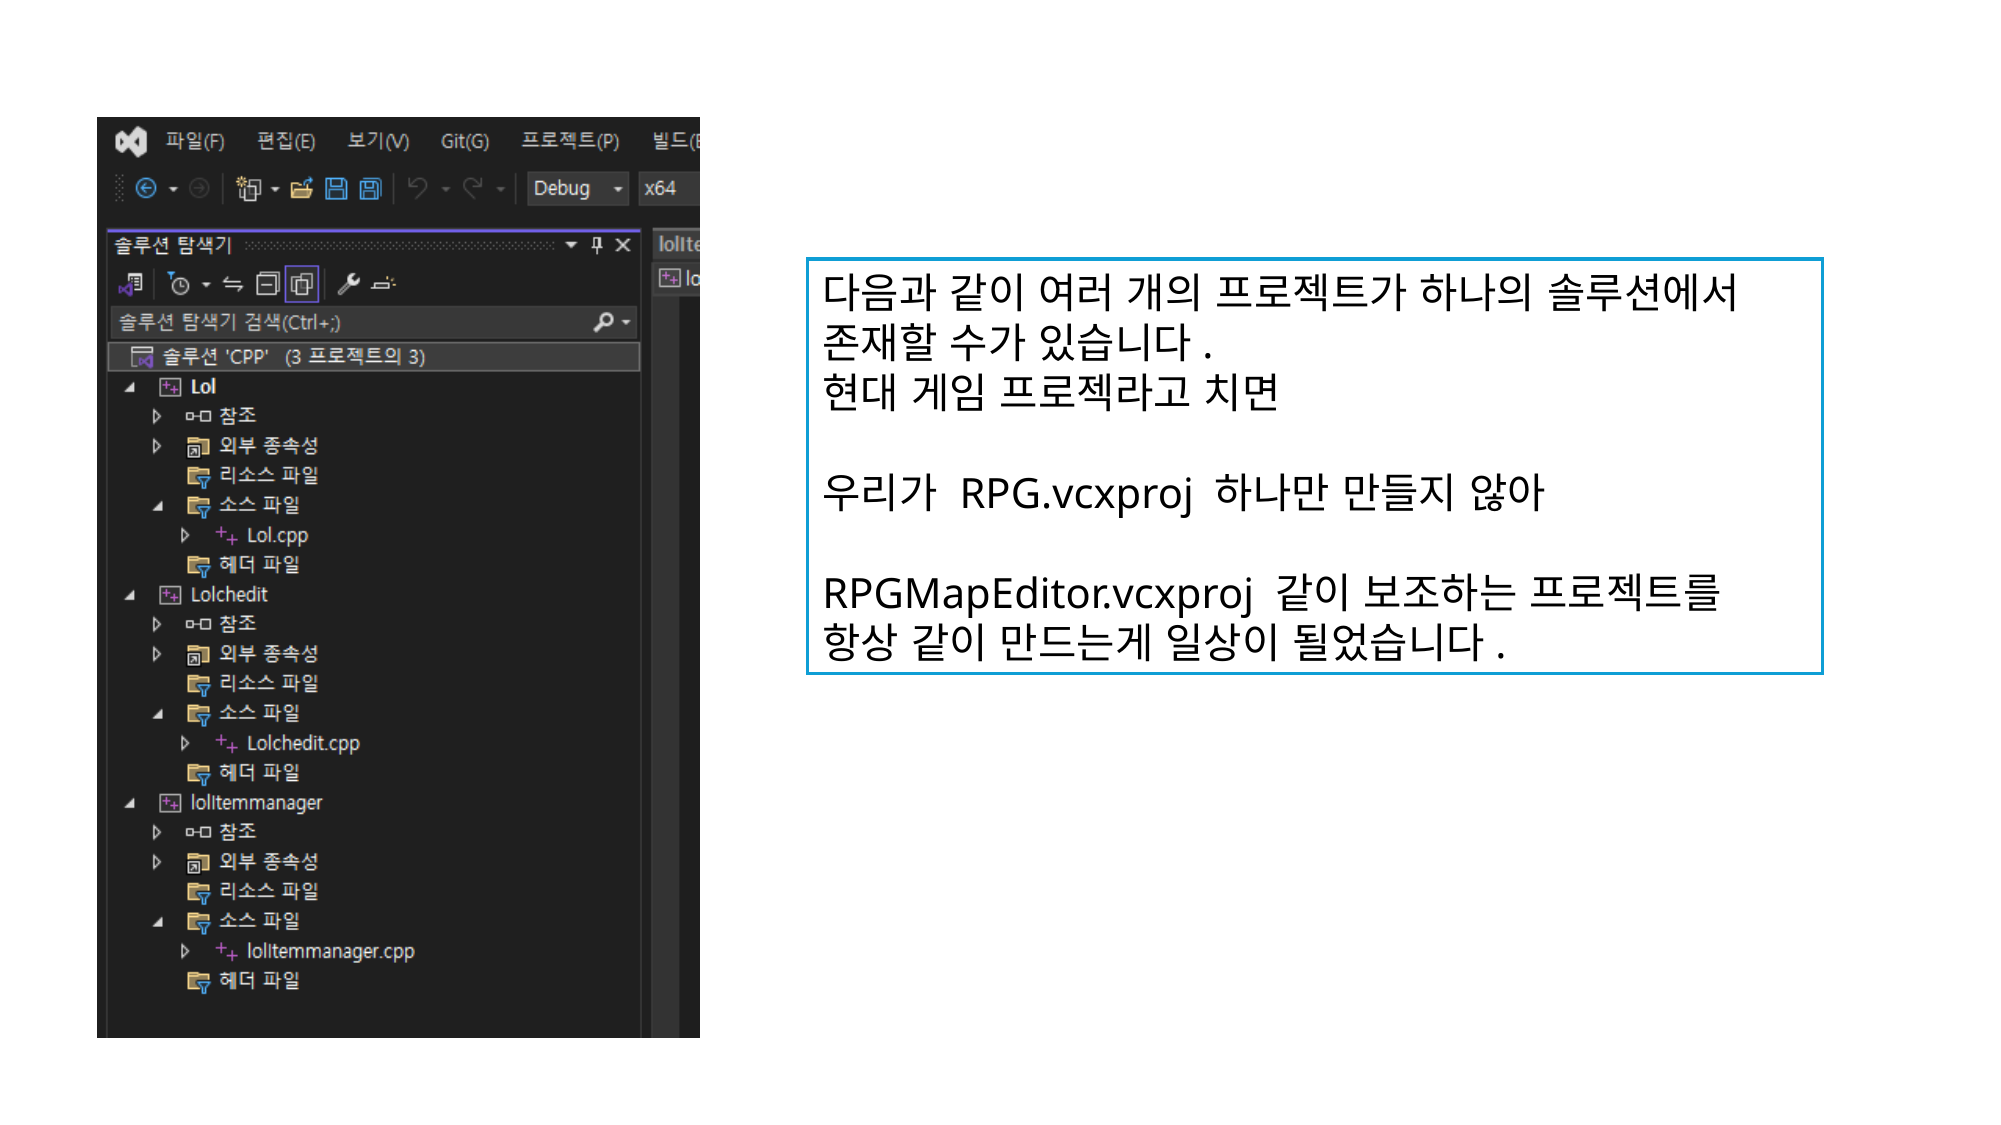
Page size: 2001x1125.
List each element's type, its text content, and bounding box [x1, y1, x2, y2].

picture [97, 116, 700, 1039]
text_box 다음과 같이 여러 개의 프로젝트가 하나의 솔루션에서 존재할 수가 있습니다. 현대 게임 프로젝라고 치면 우리가 RPG.vcxproj 하나만 만들지 않아 RPGMapEditor.vcxproj 같이 보조하는 프로젝트를 항상 같이 만드는게 일상이 될었습니다. [806, 257, 1824, 675]
